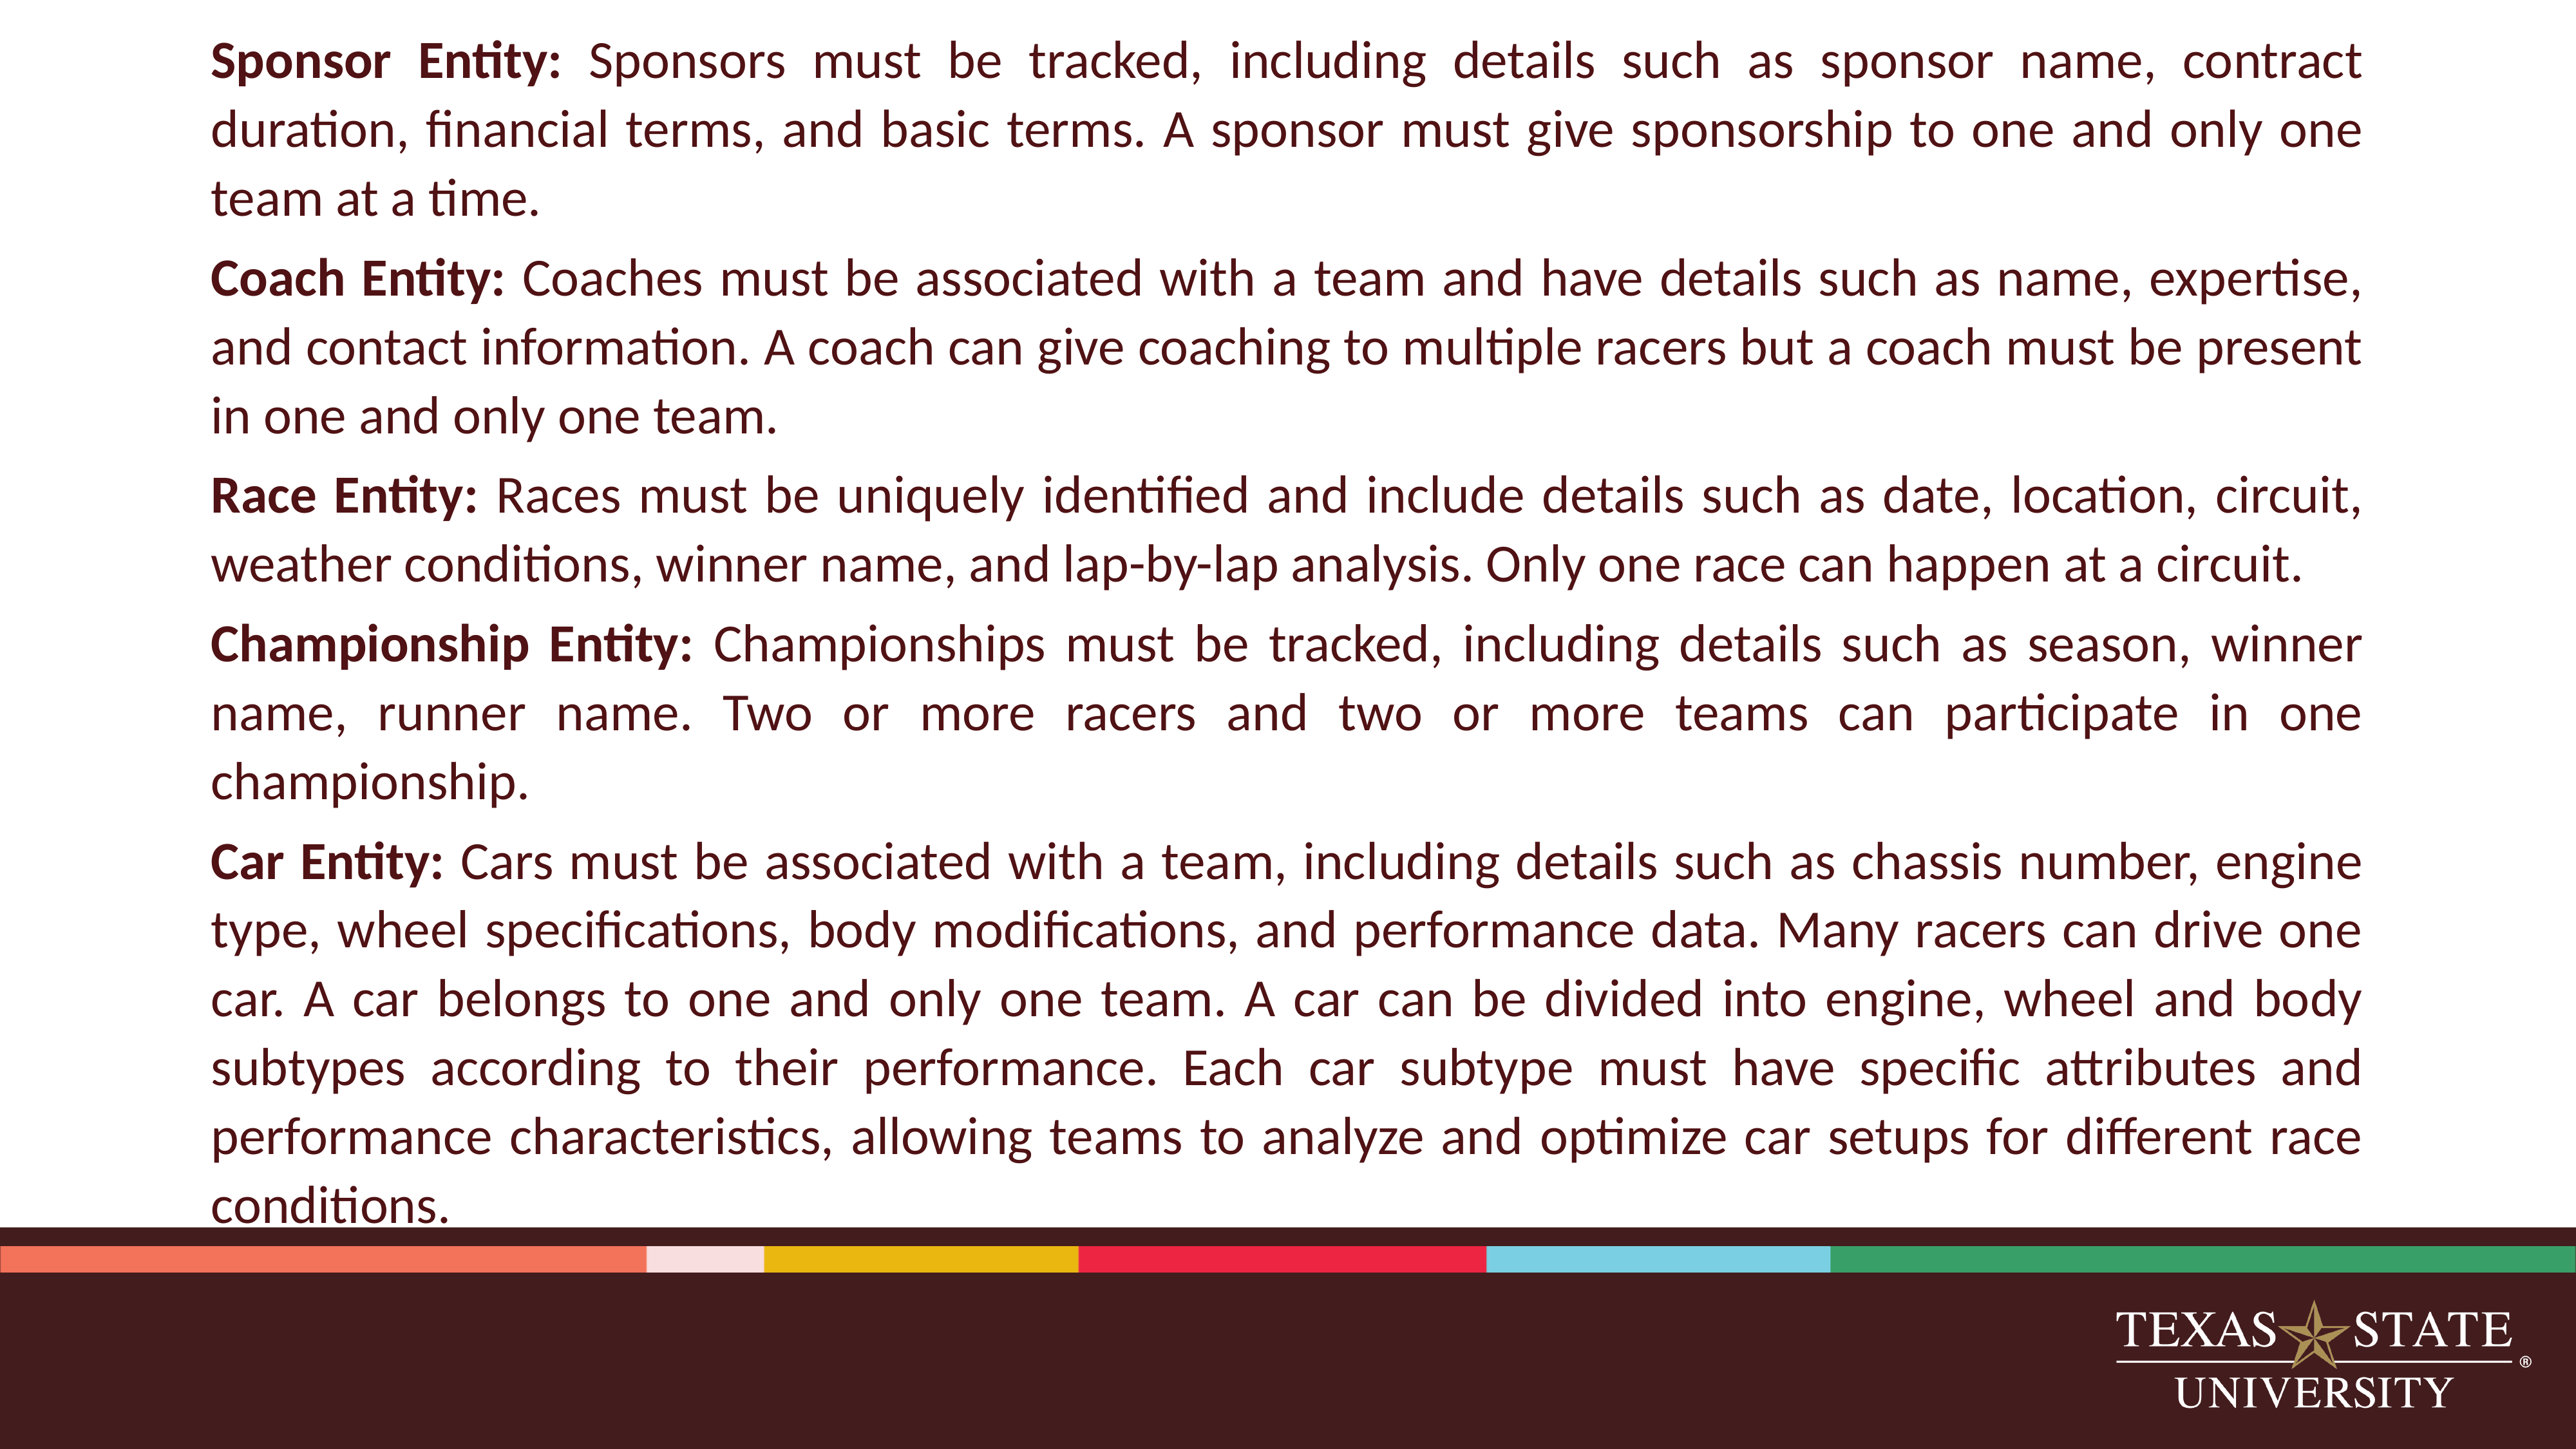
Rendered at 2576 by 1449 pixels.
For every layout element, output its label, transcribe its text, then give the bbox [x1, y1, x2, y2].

text_box Sponsor Entity: Sponsors must be tracked, including details such as sponsor name, contract duration, financial terms, and basic terms. A sponsor must give sponsorship to one and only one team at a time. Coach Entity: Coaches must be associated with a team and have details such as name, expertise, and contact information. A coach can give coaching to multiple racers but a coach must be present in one and only one team. Race Entity: Races must be uniquely identified and include details such as date, location, circuit, weather conditions, winner name, and lap-by-lap analysis. Only one race can happen at a circuit. Championship Entity: Championships must be tracked, including details such as season, winner name, runner name. Two or more racers and two or more teams can participate in one championship. Car Entity: Cars must be associated with a team, including details such as chassis number, engine type, wheel specifications, body modifications, and performance data. Many racers can drive one car. A car belongs to one and only one team. A car can be divided into engine, wheel and body subtypes according to their performance. Each car subtype must have specific attributes and performance characteristics, allowing teams to analyze and optimize car setups for different race conditions. [201, 15, 2374, 1239]
picture [0, 1246, 2576, 1449]
